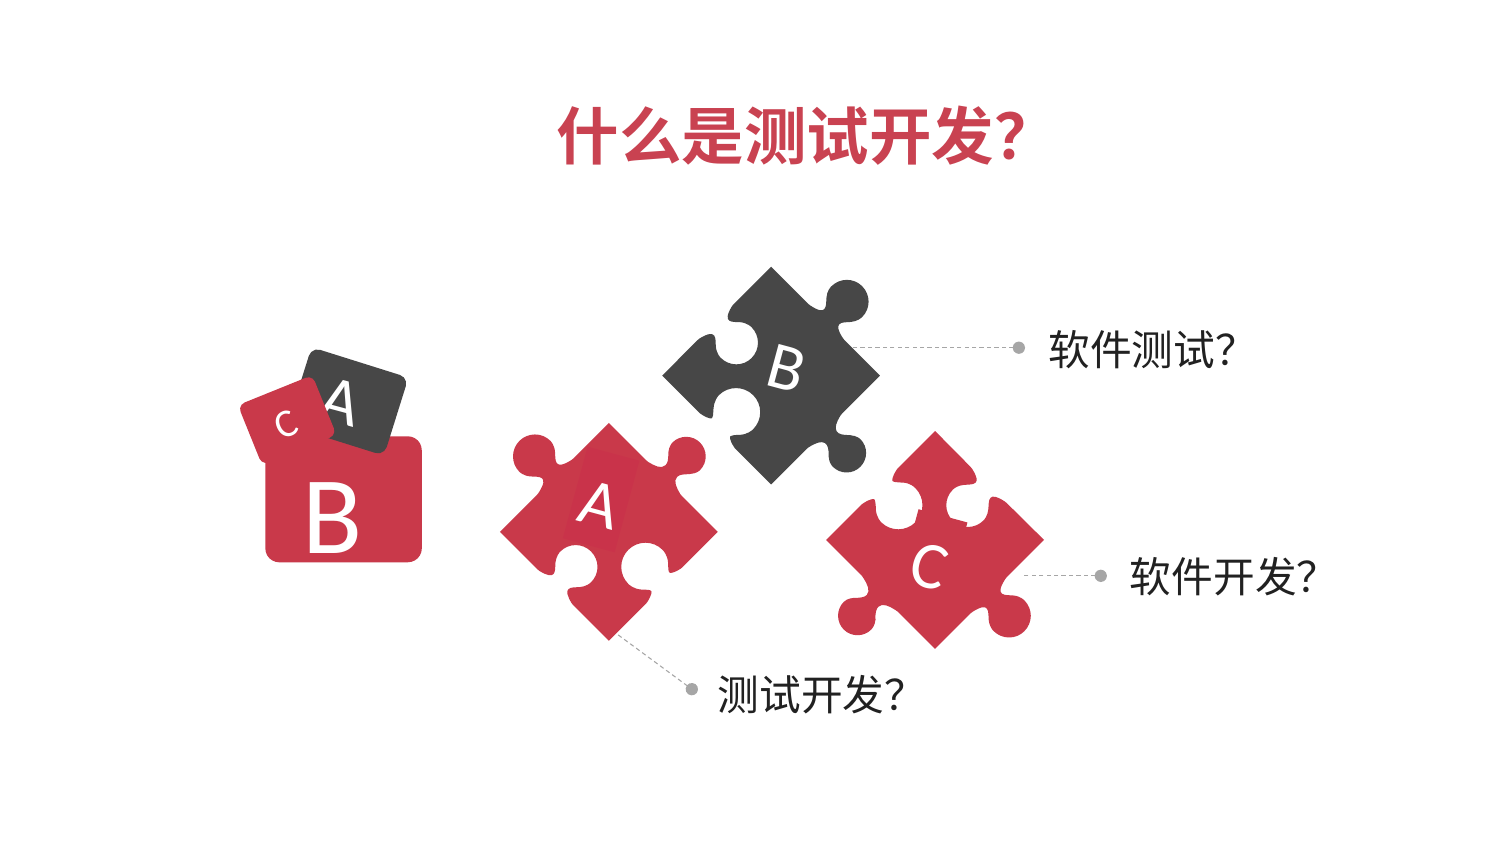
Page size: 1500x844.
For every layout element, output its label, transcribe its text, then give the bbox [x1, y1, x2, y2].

text_box 测试开发？ [567, 661, 934, 727]
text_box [661, 230, 952, 521]
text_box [832, 473, 1038, 679]
text_box 什么是测试开发？ [549, 89, 1065, 179]
text_box 软件测试？ [1021, 316, 1443, 381]
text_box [246, 349, 423, 581]
text_box [682, 682, 698, 696]
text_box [463, 351, 754, 641]
text_box [1007, 341, 1021, 354]
text_box 软件开发？ [1093, 543, 1461, 608]
text_box [1089, 569, 1107, 583]
